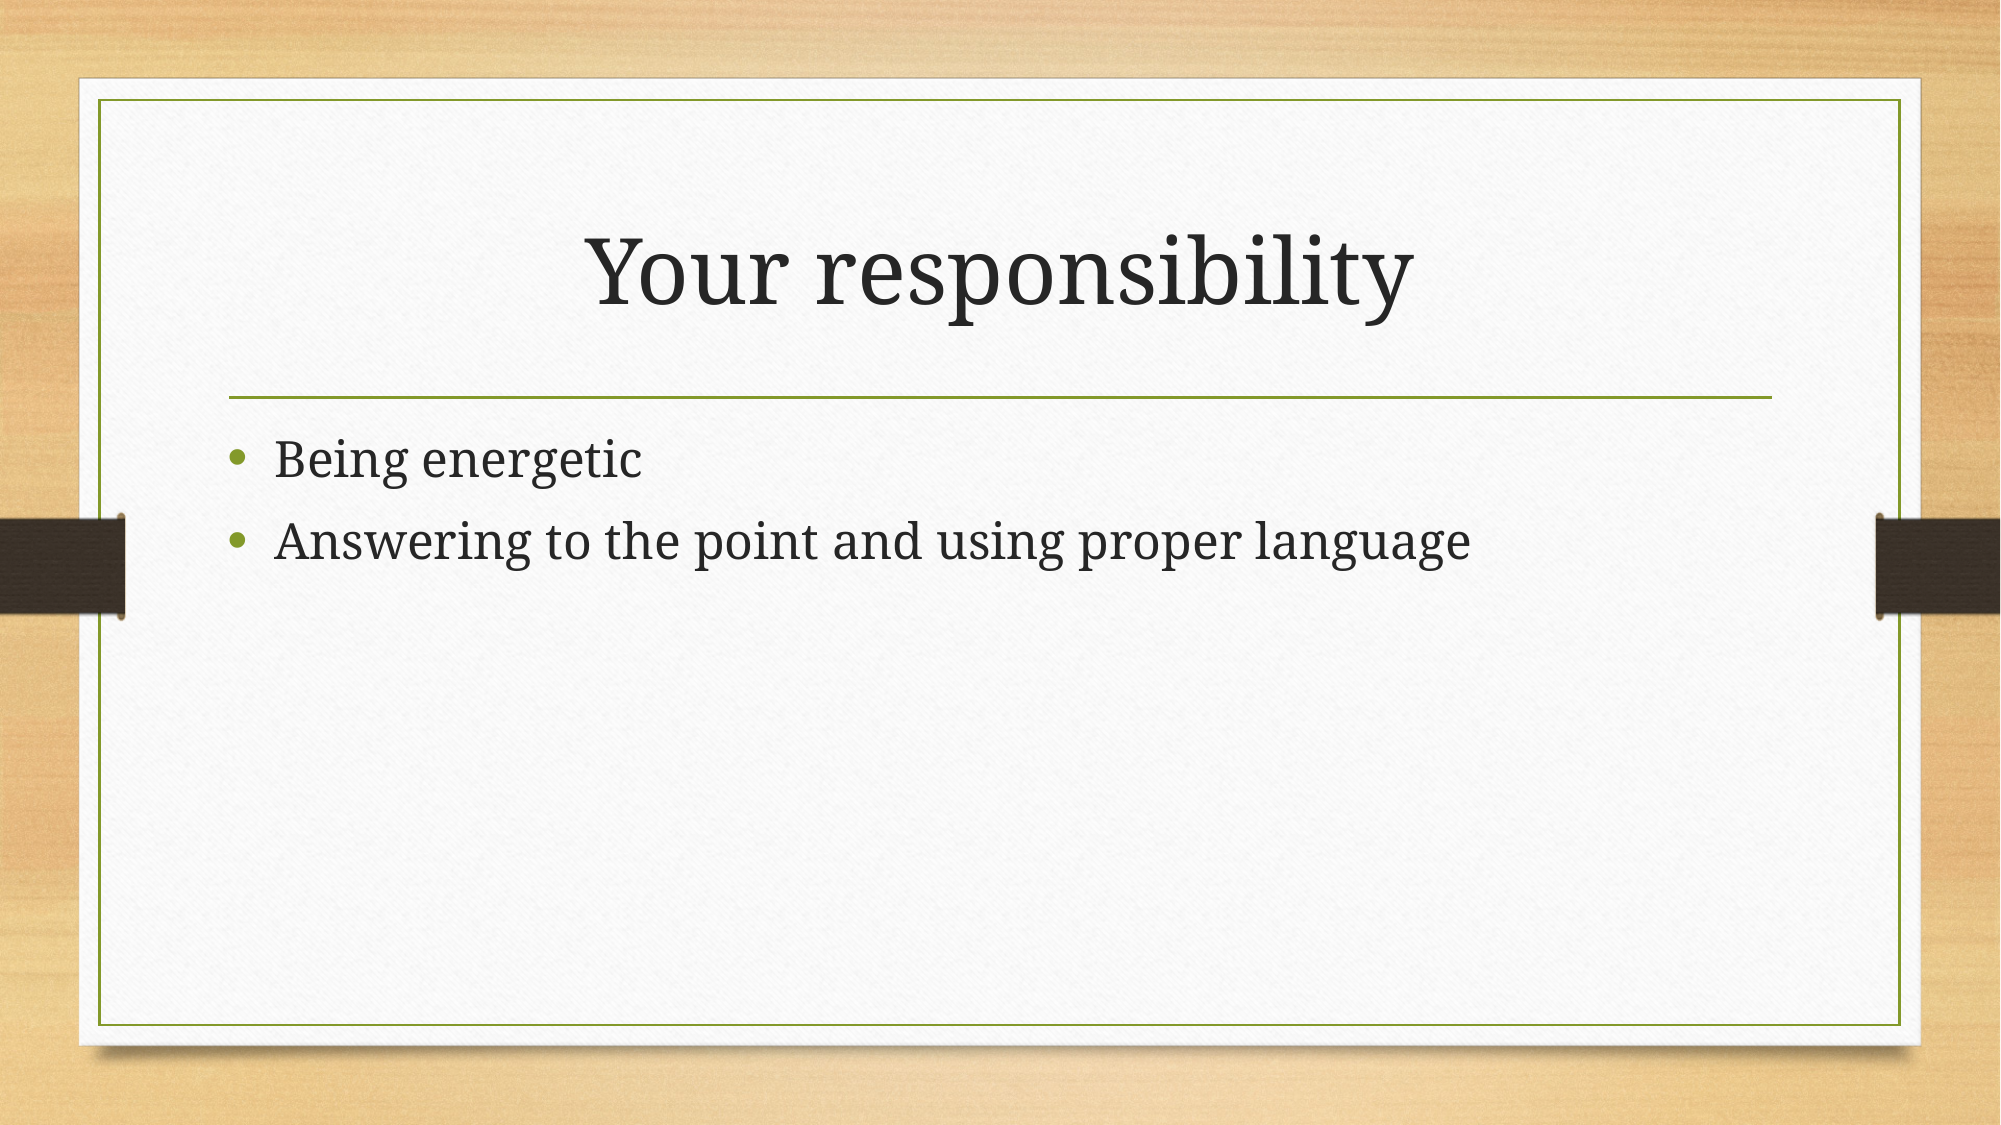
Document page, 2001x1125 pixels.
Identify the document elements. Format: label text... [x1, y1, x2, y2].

title Your responsibility [212, 161, 1788, 375]
list Being energetic Answering to the point and using proper language [212, 419, 1788, 964]
picture [0, 0, 2001, 1125]
